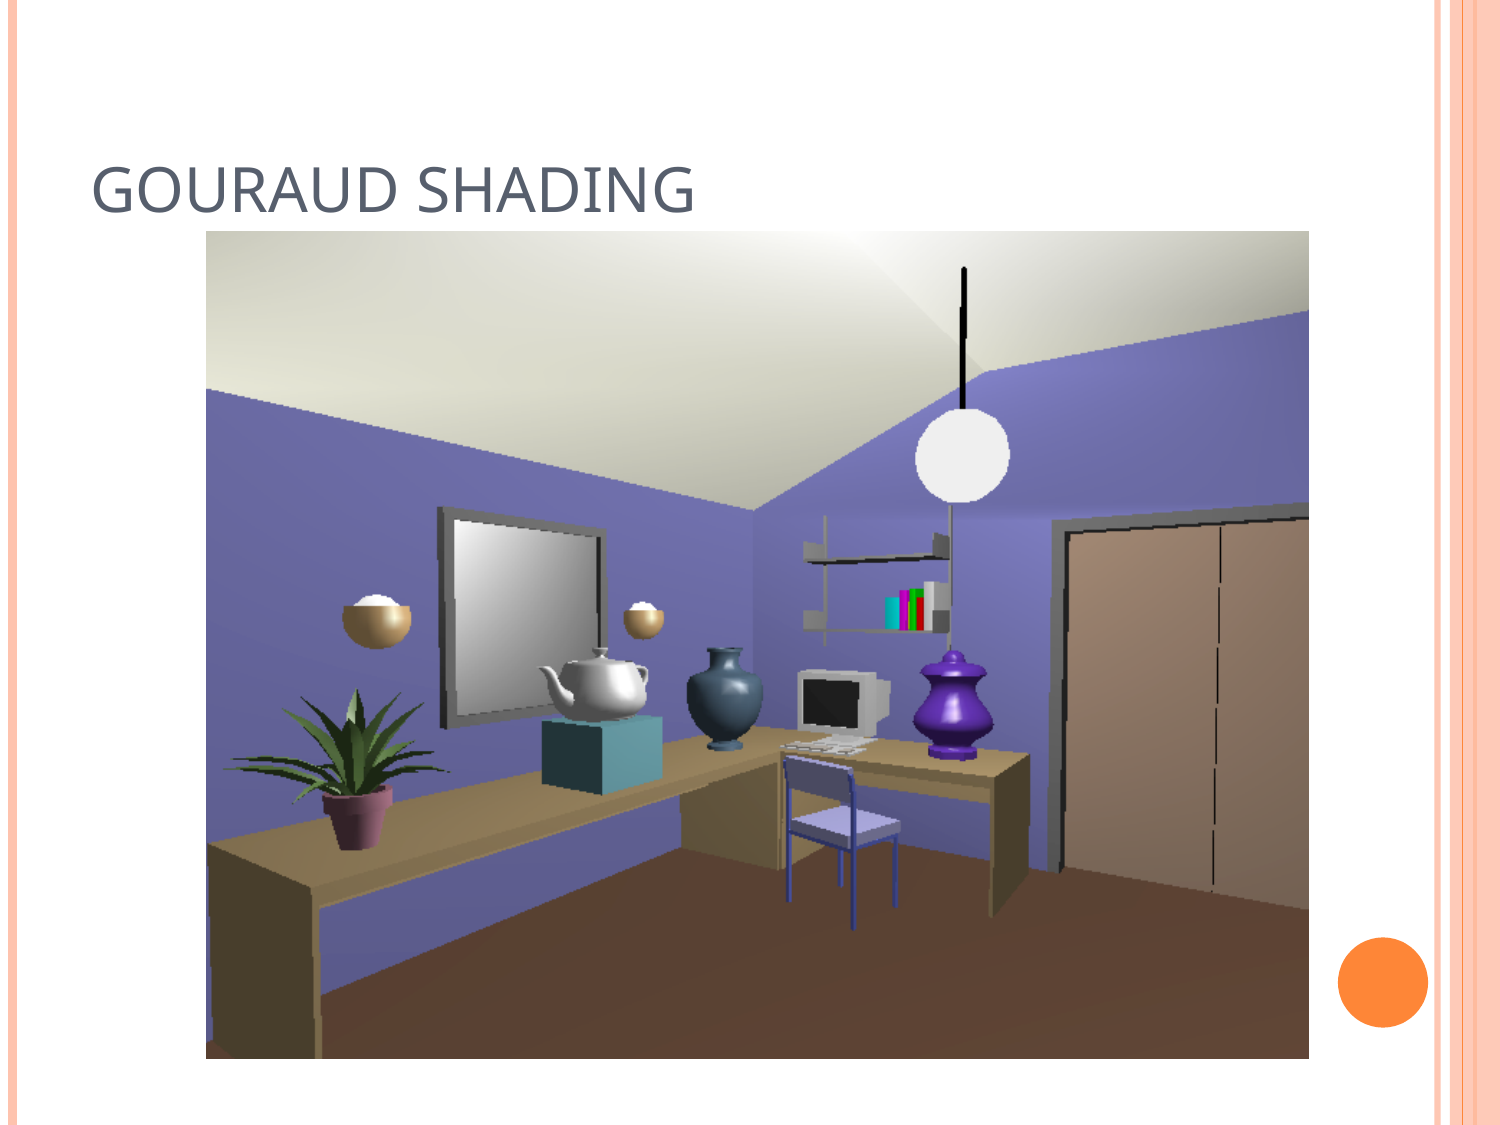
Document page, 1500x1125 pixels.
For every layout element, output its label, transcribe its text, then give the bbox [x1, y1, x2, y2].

picture [206, 231, 1309, 1059]
title GOURAUD SHADING [75, 45, 1300, 233]
